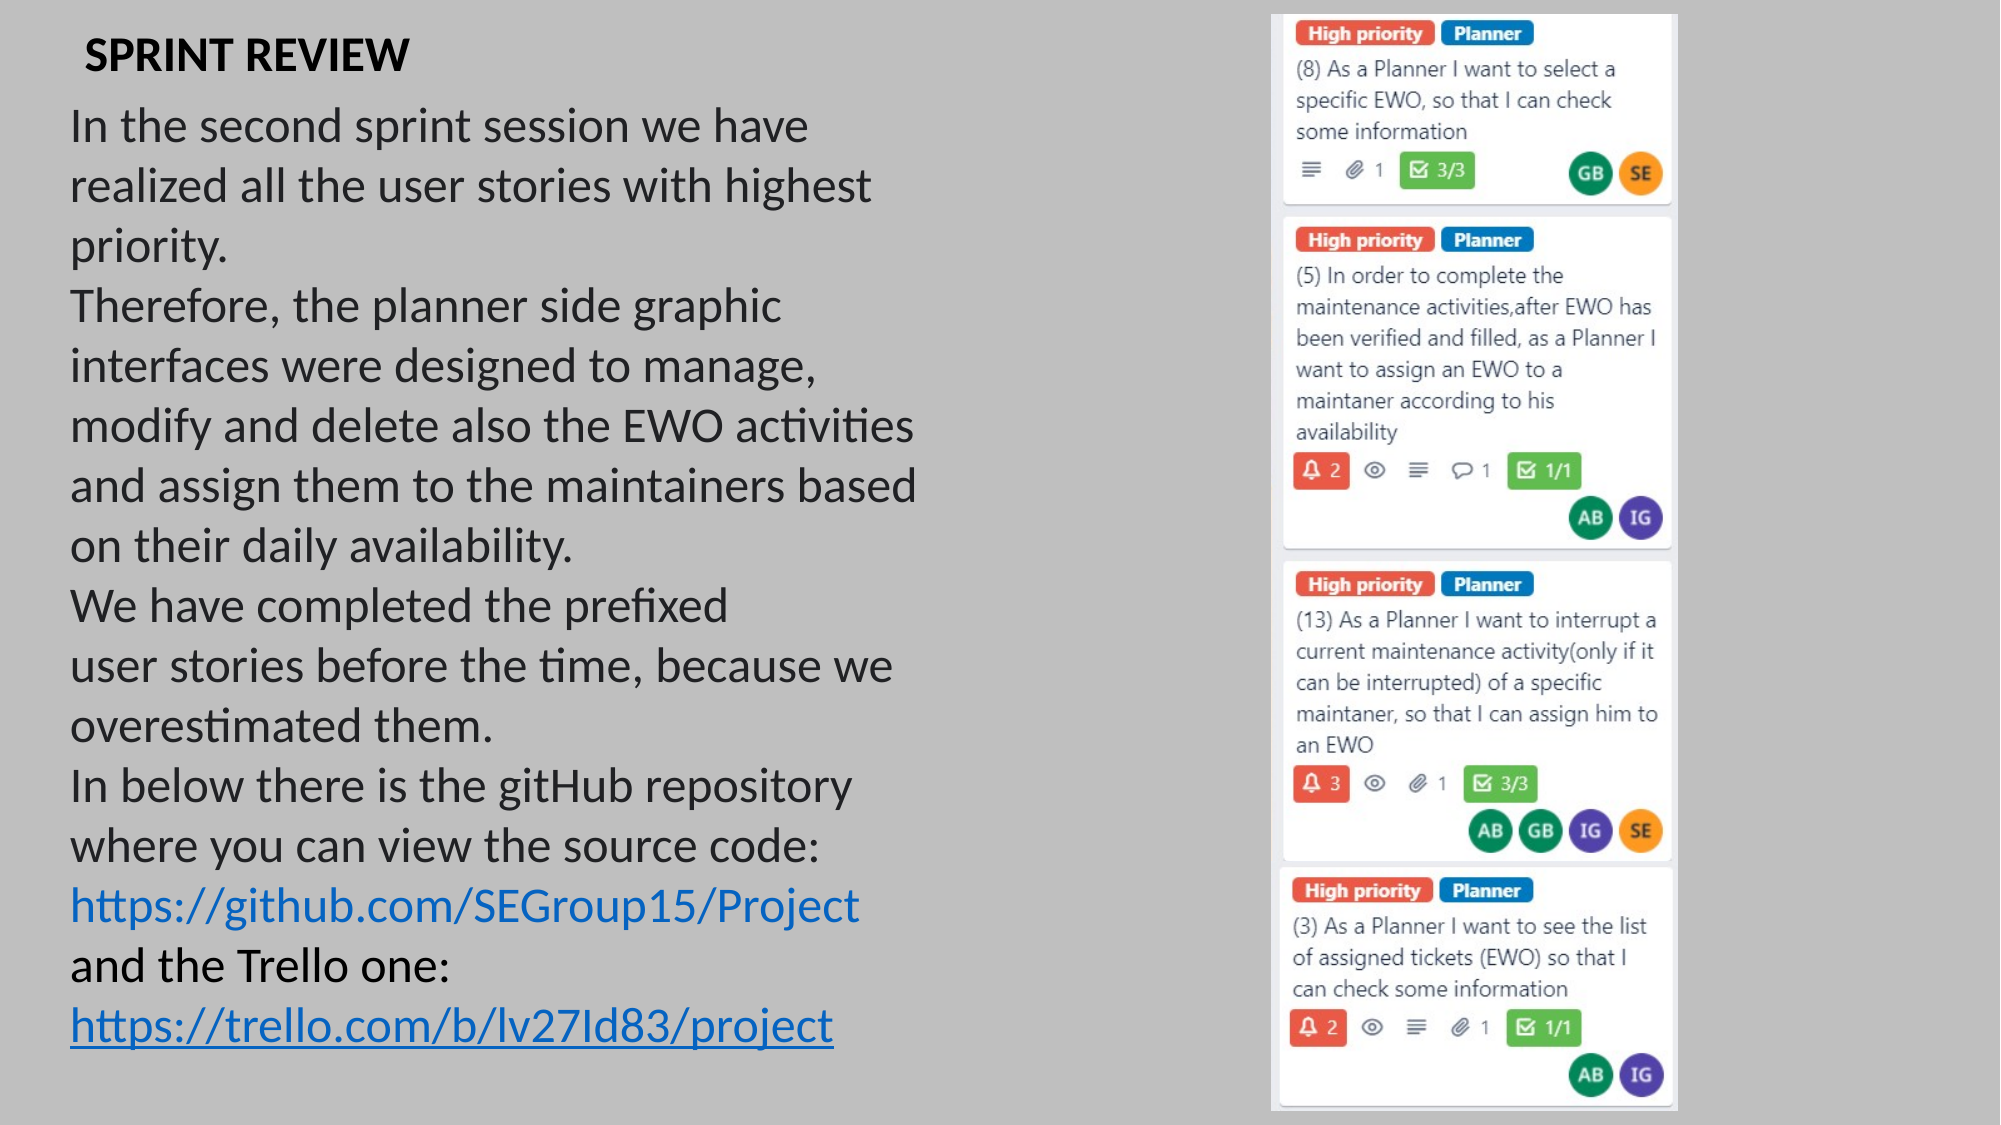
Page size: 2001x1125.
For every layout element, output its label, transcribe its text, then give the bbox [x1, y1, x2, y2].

text_box SPRINT REVIEW [69, 13, 768, 89]
text_box In the second sprint session we have realized all the user stories with highest priority. Therefore, the planner side graphic interfaces were designed to manage, modify and delete also the EWO activities and assign them to the maintainers based on their daily availability. We have completed the prefixed user stories before the time, because we overestimated them. In below there is the gitHub repository where you can view the source code: https://github.com/SEGroup15/Project and the Trello one: https://trello.com/b/lv27Id83/project [69, 94, 955, 1096]
picture [1271, 14, 1678, 1111]
